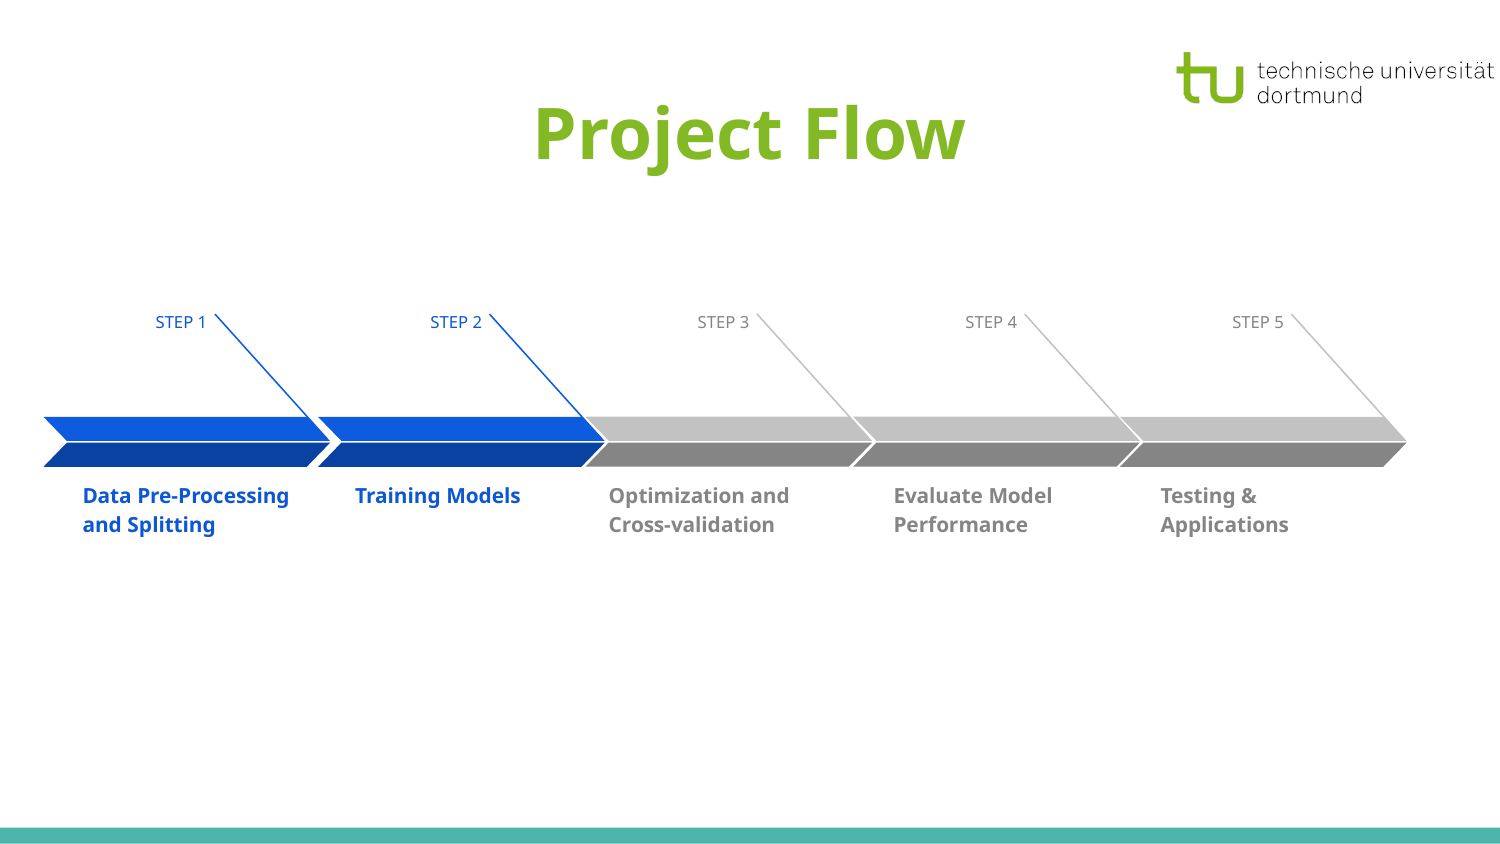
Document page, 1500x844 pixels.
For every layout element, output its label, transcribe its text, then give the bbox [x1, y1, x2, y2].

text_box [43, 293, 331, 552]
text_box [1119, 293, 1407, 552]
picture [1170, 0, 1500, 173]
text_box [852, 293, 1117, 552]
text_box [585, 293, 850, 552]
title Project Flow [51, 72, 1449, 189]
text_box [317, 293, 583, 523]
